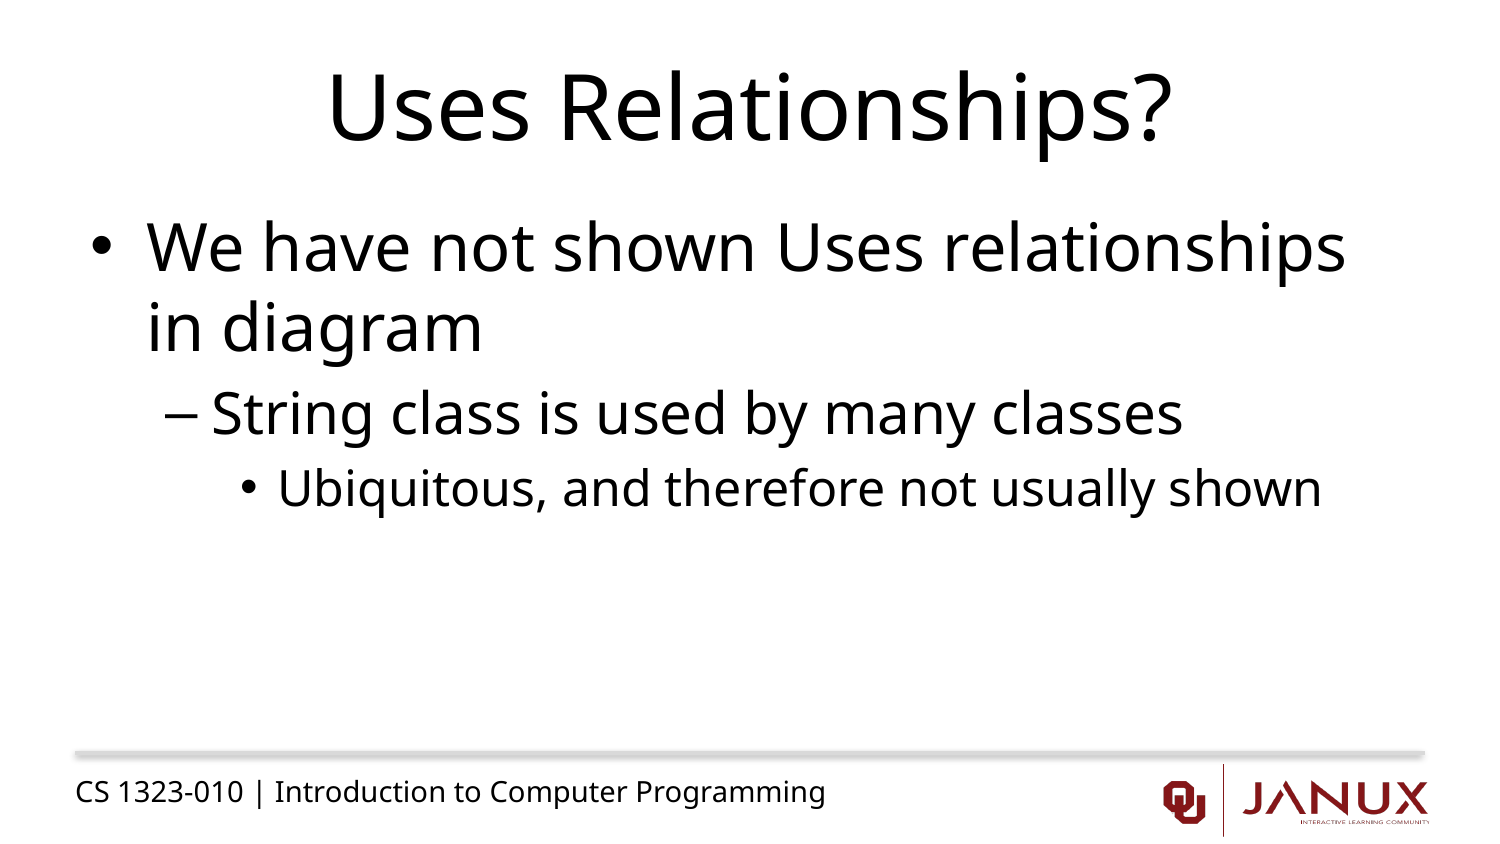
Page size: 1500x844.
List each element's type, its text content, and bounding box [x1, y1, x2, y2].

list We have not shown Uses relationships in diagram String class is used by many classes Ubiquitous, and therefore not usually shown [75, 196, 1425, 754]
title Uses Relationships? [75, 33, 1425, 175]
